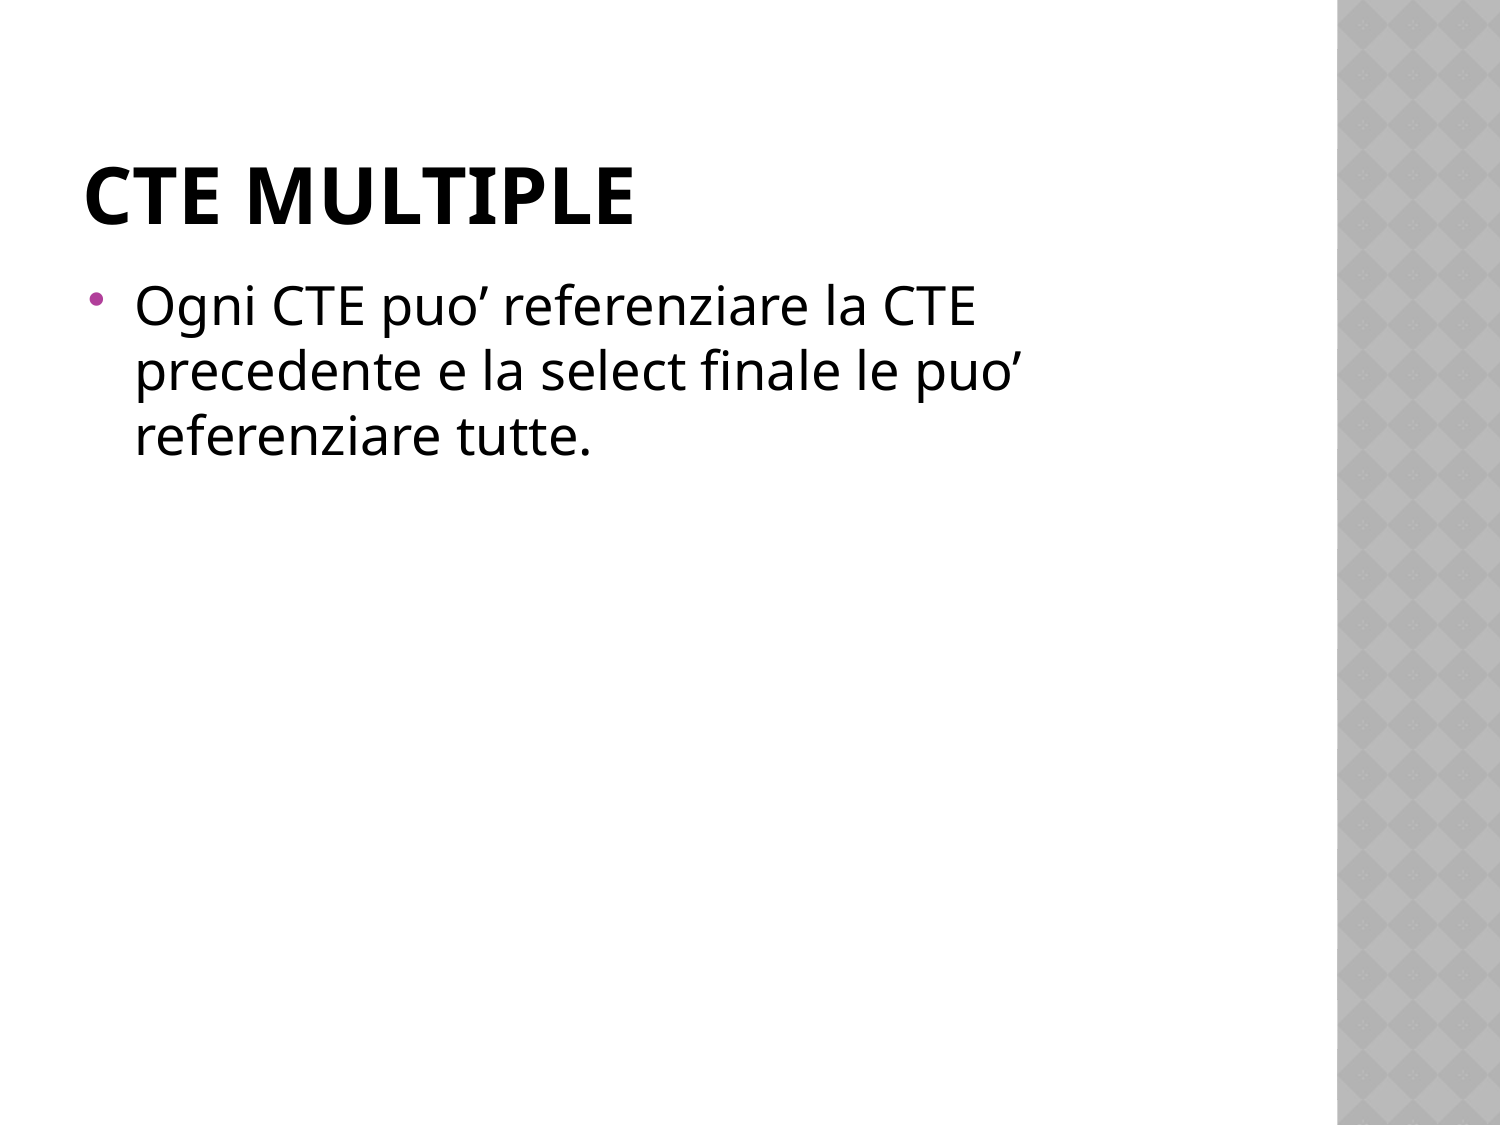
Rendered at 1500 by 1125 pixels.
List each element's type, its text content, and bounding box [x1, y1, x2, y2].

list Ogni CTE puo’ referenziare la CTE precedente e la select finale le puo’ referenziare tutte. [75, 264, 1263, 1059]
title Cte multiple [75, 52, 1263, 240]
